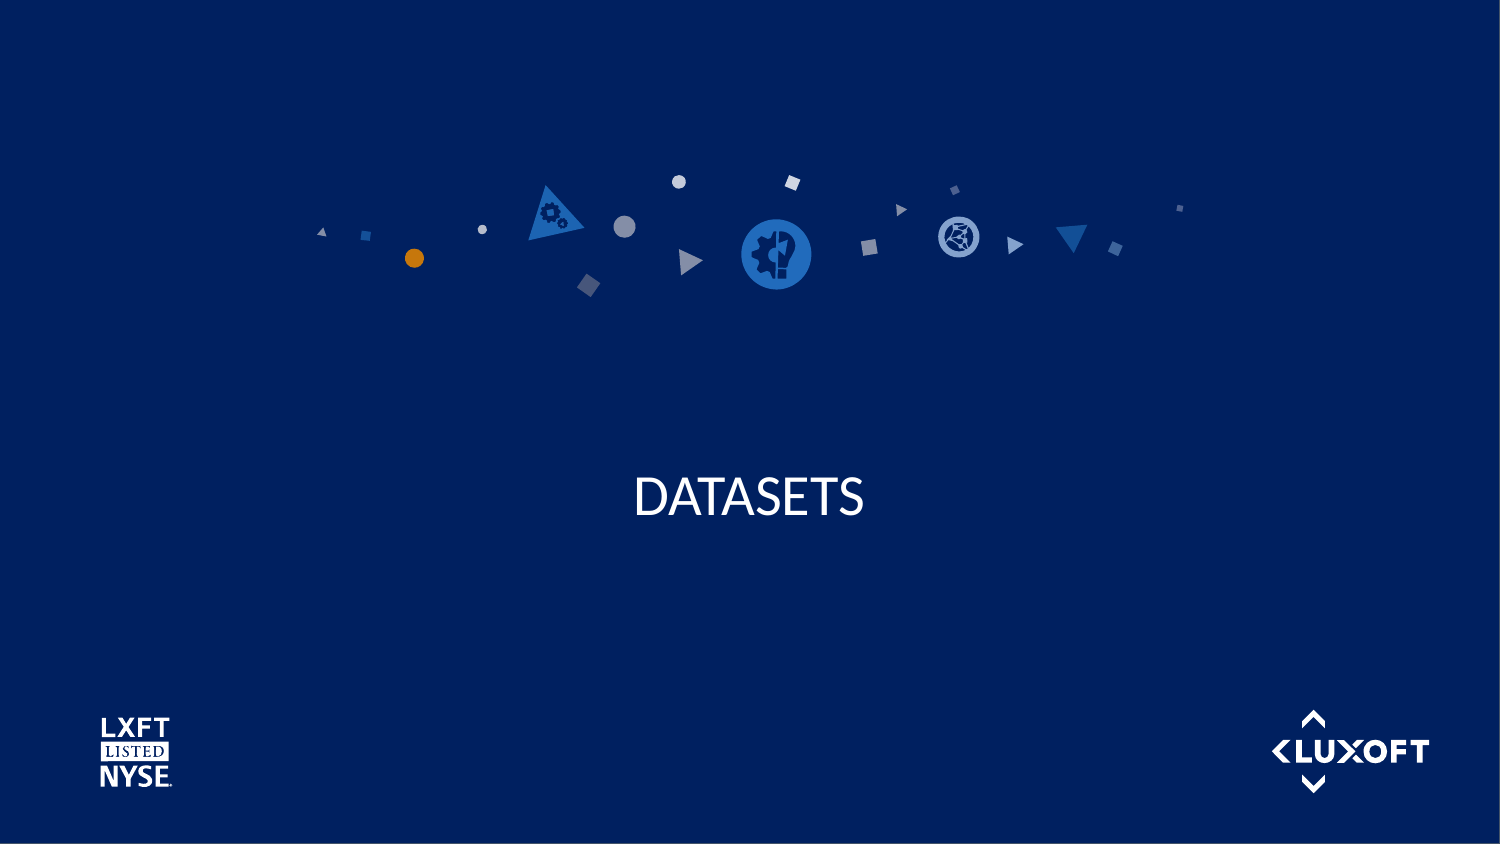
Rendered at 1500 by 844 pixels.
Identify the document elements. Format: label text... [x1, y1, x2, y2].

title DATASETS [136, 451, 1363, 663]
